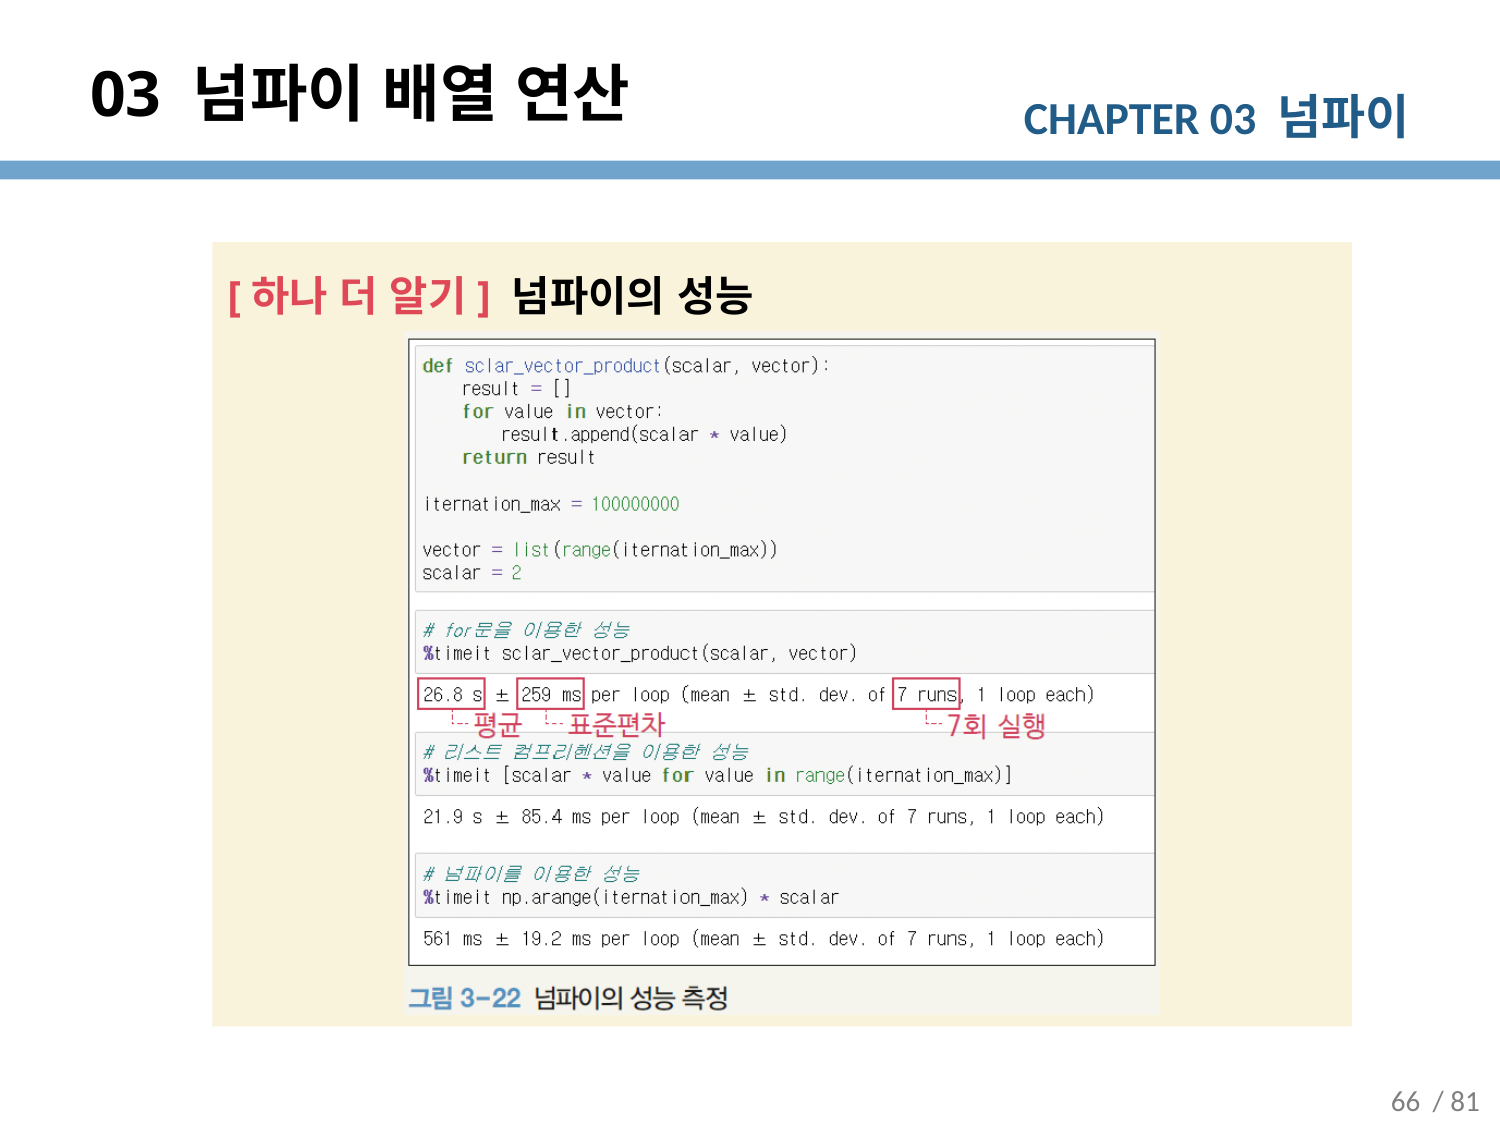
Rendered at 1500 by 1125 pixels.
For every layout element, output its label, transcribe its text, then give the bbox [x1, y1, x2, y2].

text_box [하나 더 알기] 넘파이의 성능 [211, 241, 1353, 1028]
title 03 넘파이 배열 연산 [75, 45, 1250, 139]
picture [404, 331, 1161, 1016]
